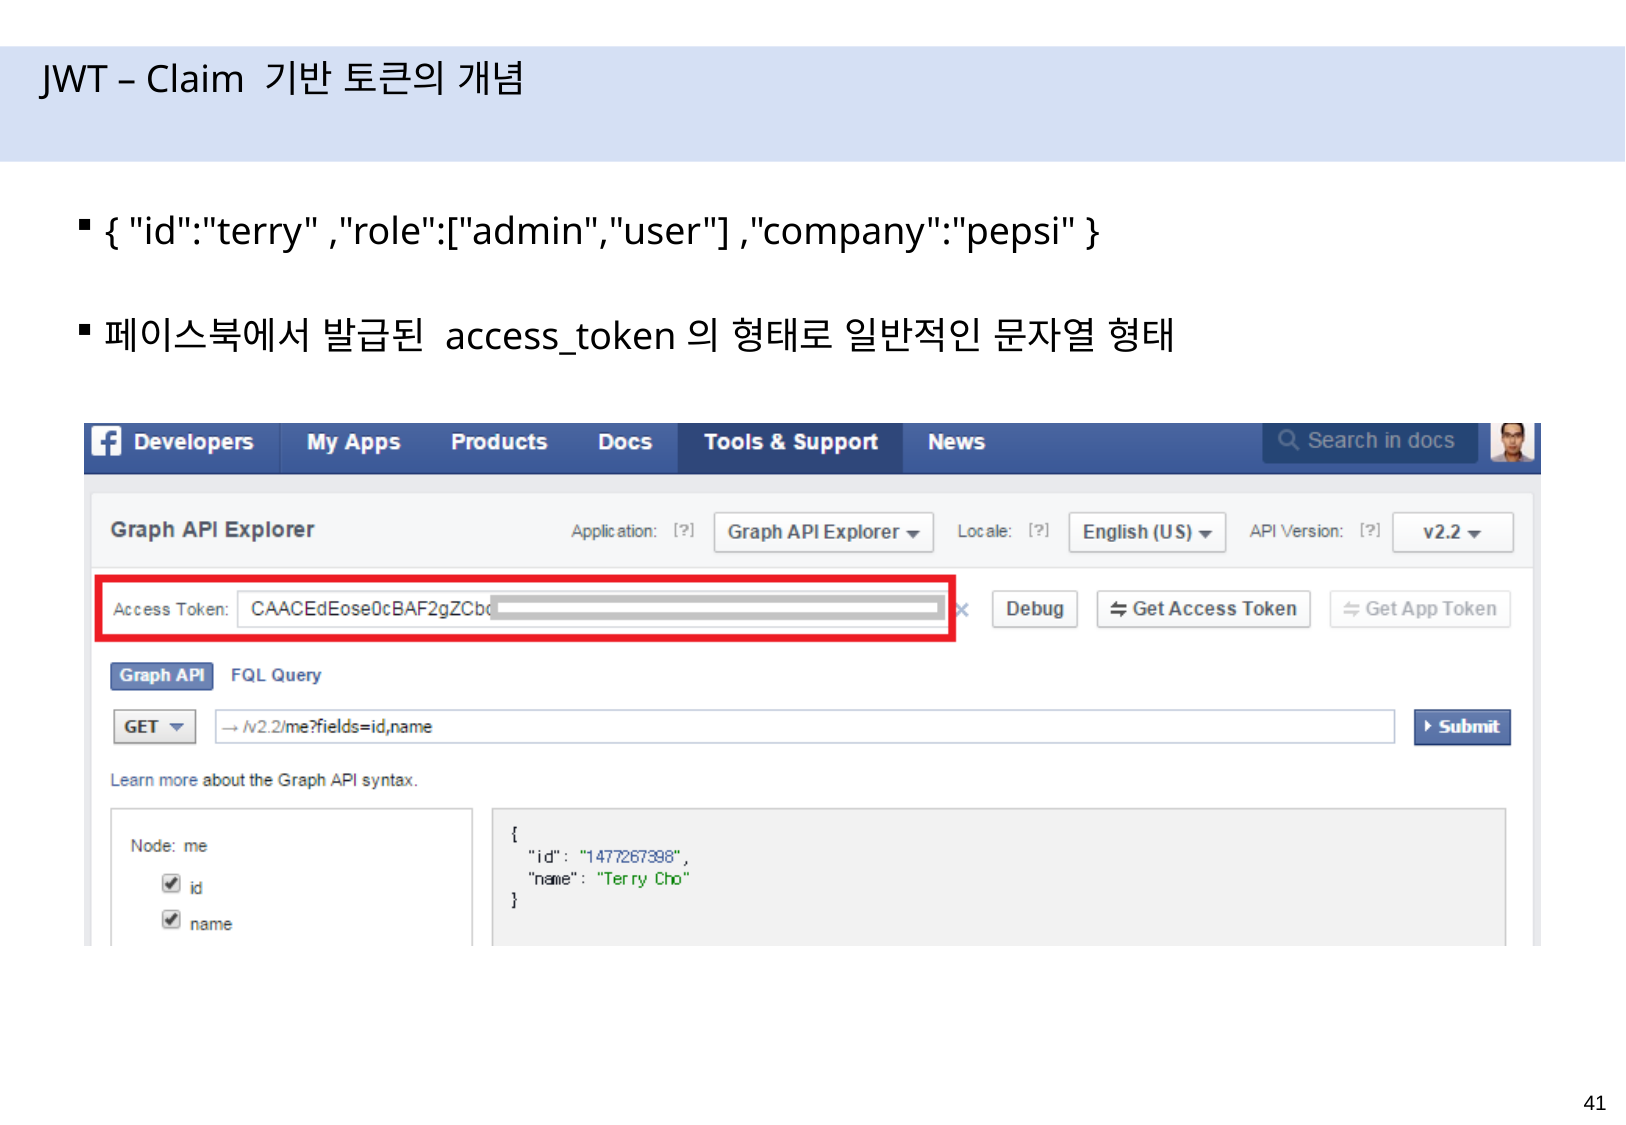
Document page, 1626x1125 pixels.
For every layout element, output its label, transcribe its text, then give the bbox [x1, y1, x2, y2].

list { "id":"terry" ,"role":["admin","user"] ,"company":"pepsi" } 페이스북에서 발급된 access_token의 형태로 일반적인 문자열 형태 [60, 198, 1560, 1005]
title JWT – Claim 기반 토큰의 개념 [26, 47, 1625, 113]
picture [84, 423, 1541, 946]
